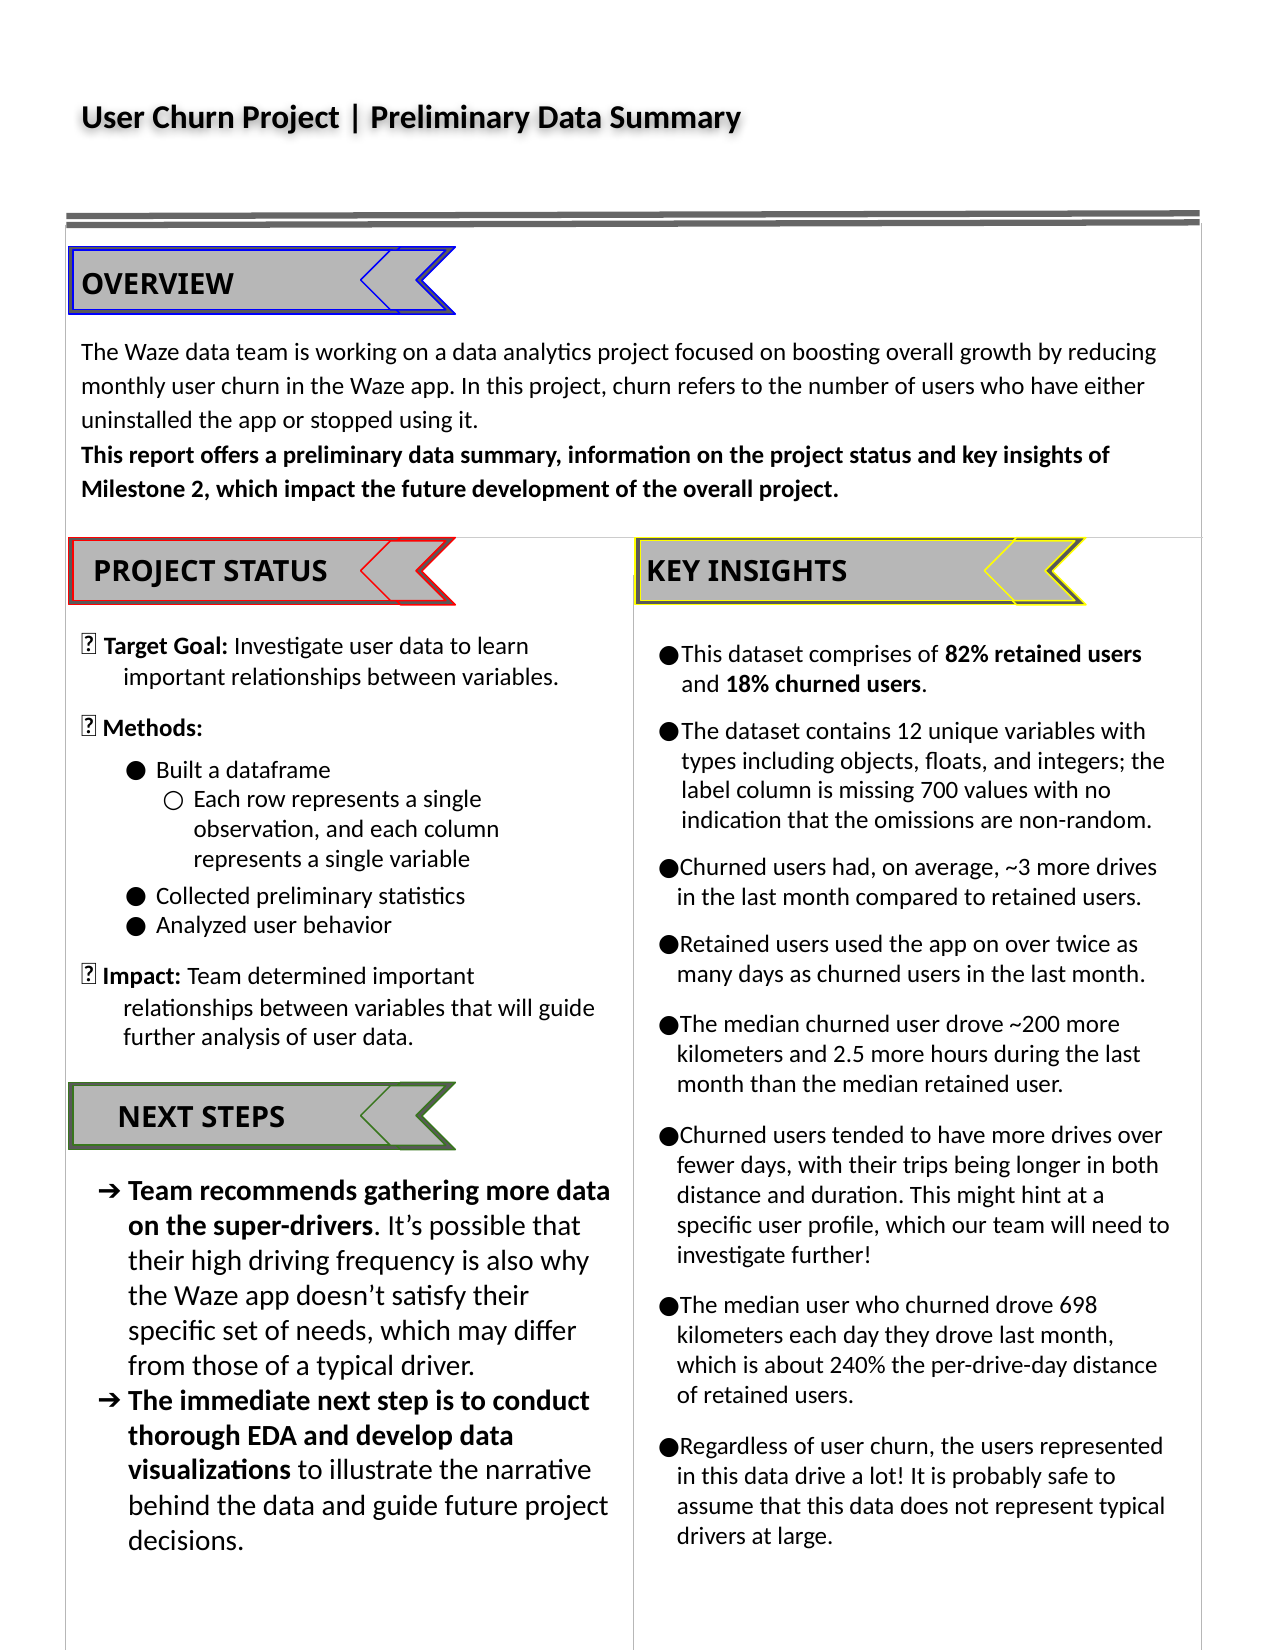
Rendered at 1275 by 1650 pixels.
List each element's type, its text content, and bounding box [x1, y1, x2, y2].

text_box The Waze data team is working on a data analytics project focused on boosting overall growth by reducing monthly user churn in the Waze app. In this project, churn refers to the number of users who have either uninstalled the app or stopped using it. This report offers a preliminary data summary, information on the project status and key insights of Milestone 2, which impact the future development of the overall project. [66, 323, 1196, 545]
text_box Team recommends gathering more data on the super-drivers. It’s possible that their high driving frequency is also why the Waze app doesn’t satisfy their specific set of needs, which may differ from those of a typical driver. The immediate next step is to conduct thorough EDA and develop data visualizations to illustrate the narrative behind the data and guide future project decisions. [66, 1163, 638, 1564]
text_box This dataset comprises of 82% retained users and 18% churned users. The dataset contains 12 unique variables with types including objects, floats, and integers; the label column is missing 700 values with no indication that the omissions are non-random. Churned users had, on average, ~3 more drives in the last month compared to retained users. Retained users used the app on over twice as many days as churned users in the last month. The median churned user drove ~200 more kilometers and 2.5 more hours during the last month than the median retained user. Churned users tended to have more drives over fewer days, with their trips being longer in both distance and duration. This might hint at a specific user profile, which our team will need to investigate further! The median user who churned drove 698 kilometers each day they drove last month, which is about 240% the per-drive-day distance of retained users. Regardless of user churn, the users represented in this data drive a lot! It is probably safe to assume that this data does not represent typical drivers at large. [643, 630, 1196, 1608]
text_box 🎯 Target Goal: Investigate user data to learn important relationships between variables. 🎯 Methods: Built a dataframe Each row represents a single observation, and each column represents a single variable Collected preliminary statistics Analyzed user behavior 🎯 Impact: Team determined important relationships between variables that will guide further analysis of user data. [66, 615, 619, 1104]
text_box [66, 83, 918, 211]
